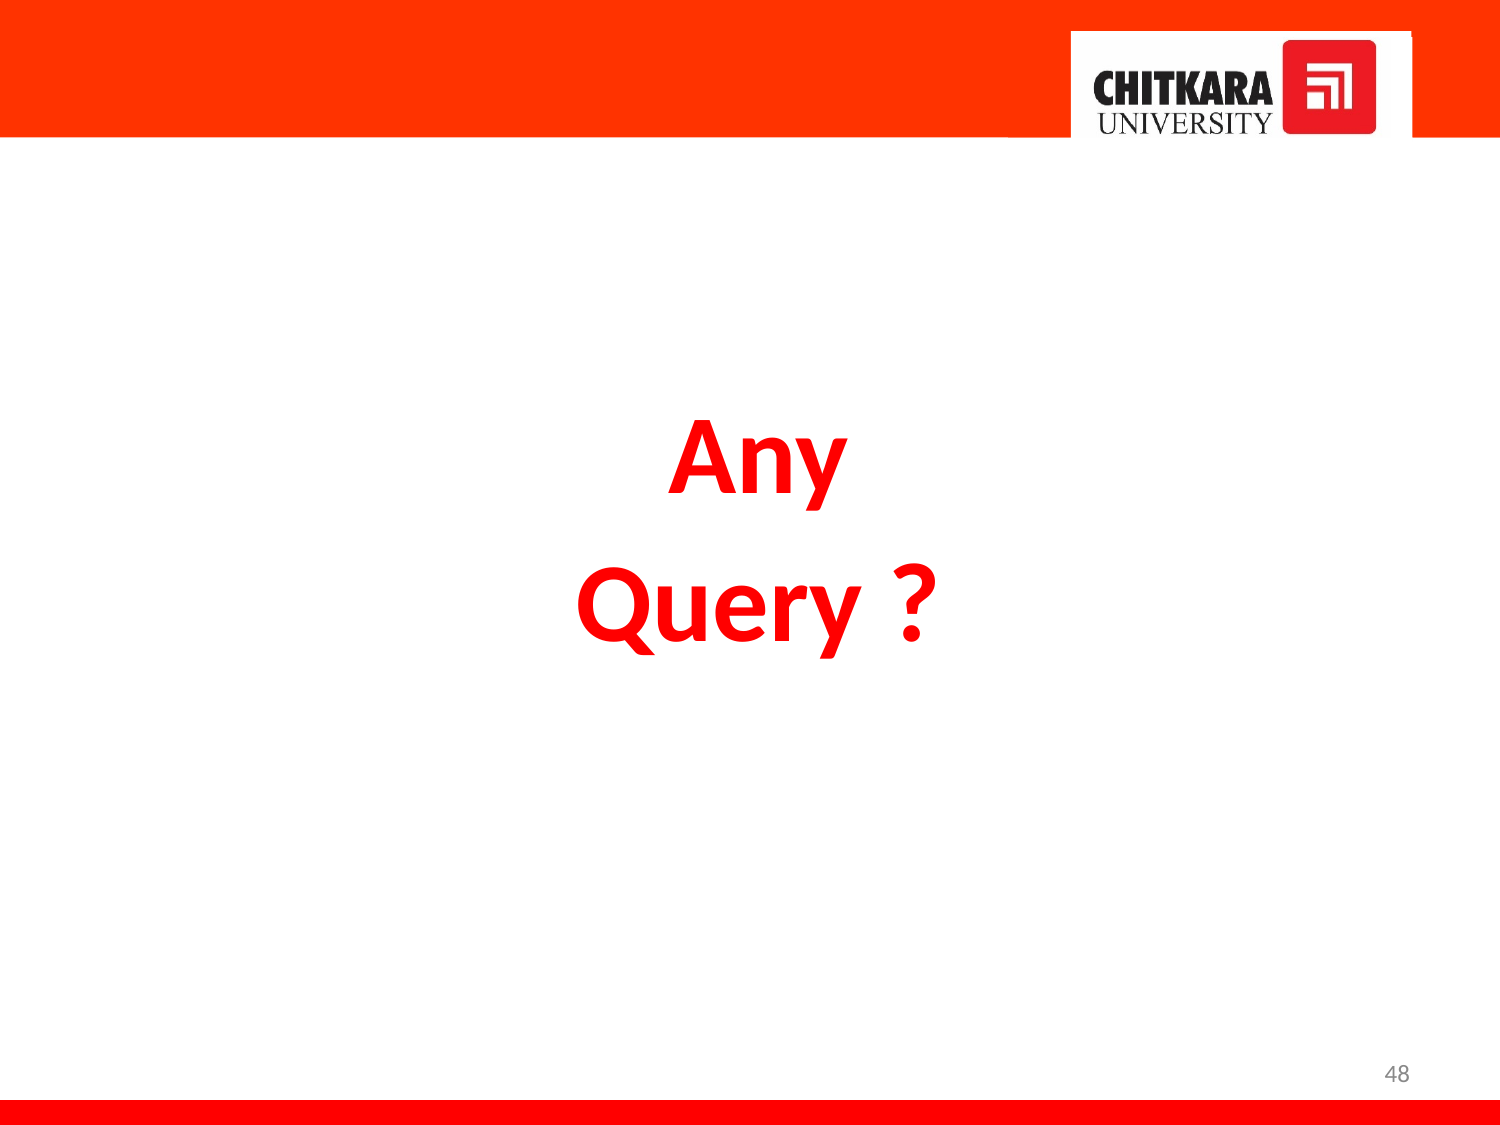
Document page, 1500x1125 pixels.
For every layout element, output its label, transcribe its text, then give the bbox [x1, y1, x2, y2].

subtitle Any Query ? [87, 224, 1425, 1000]
slide_number 48 [1074, 1042, 1425, 1103]
picture [1074, 37, 1391, 138]
